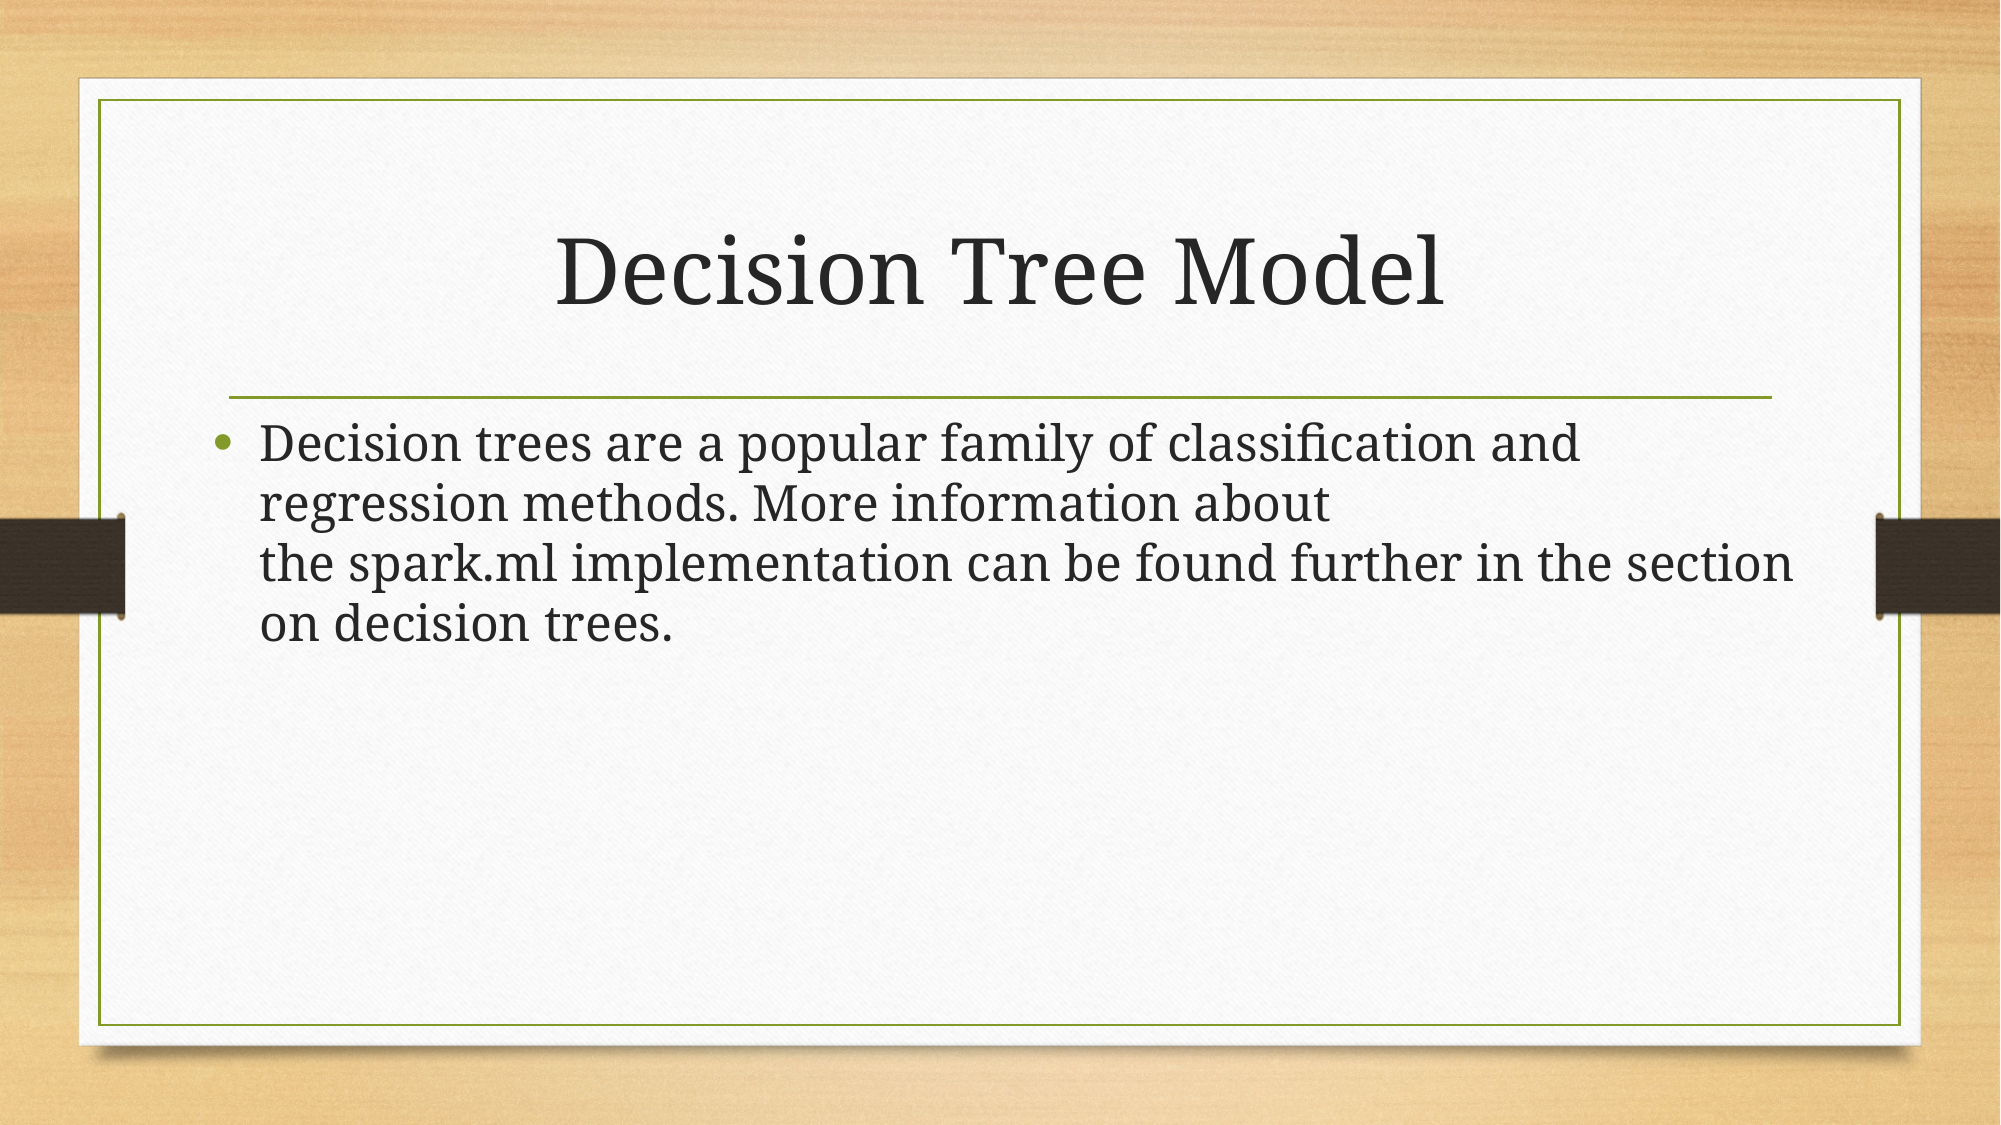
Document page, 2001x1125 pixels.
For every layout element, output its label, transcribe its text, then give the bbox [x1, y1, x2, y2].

title Decision Tree Model [212, 161, 1788, 375]
picture [0, 0, 2001, 1125]
list Decision trees are a popular family of classification and regression methods. More information about the spark.ml implementation can be found further in the section on decision trees. [197, 404, 1831, 986]
